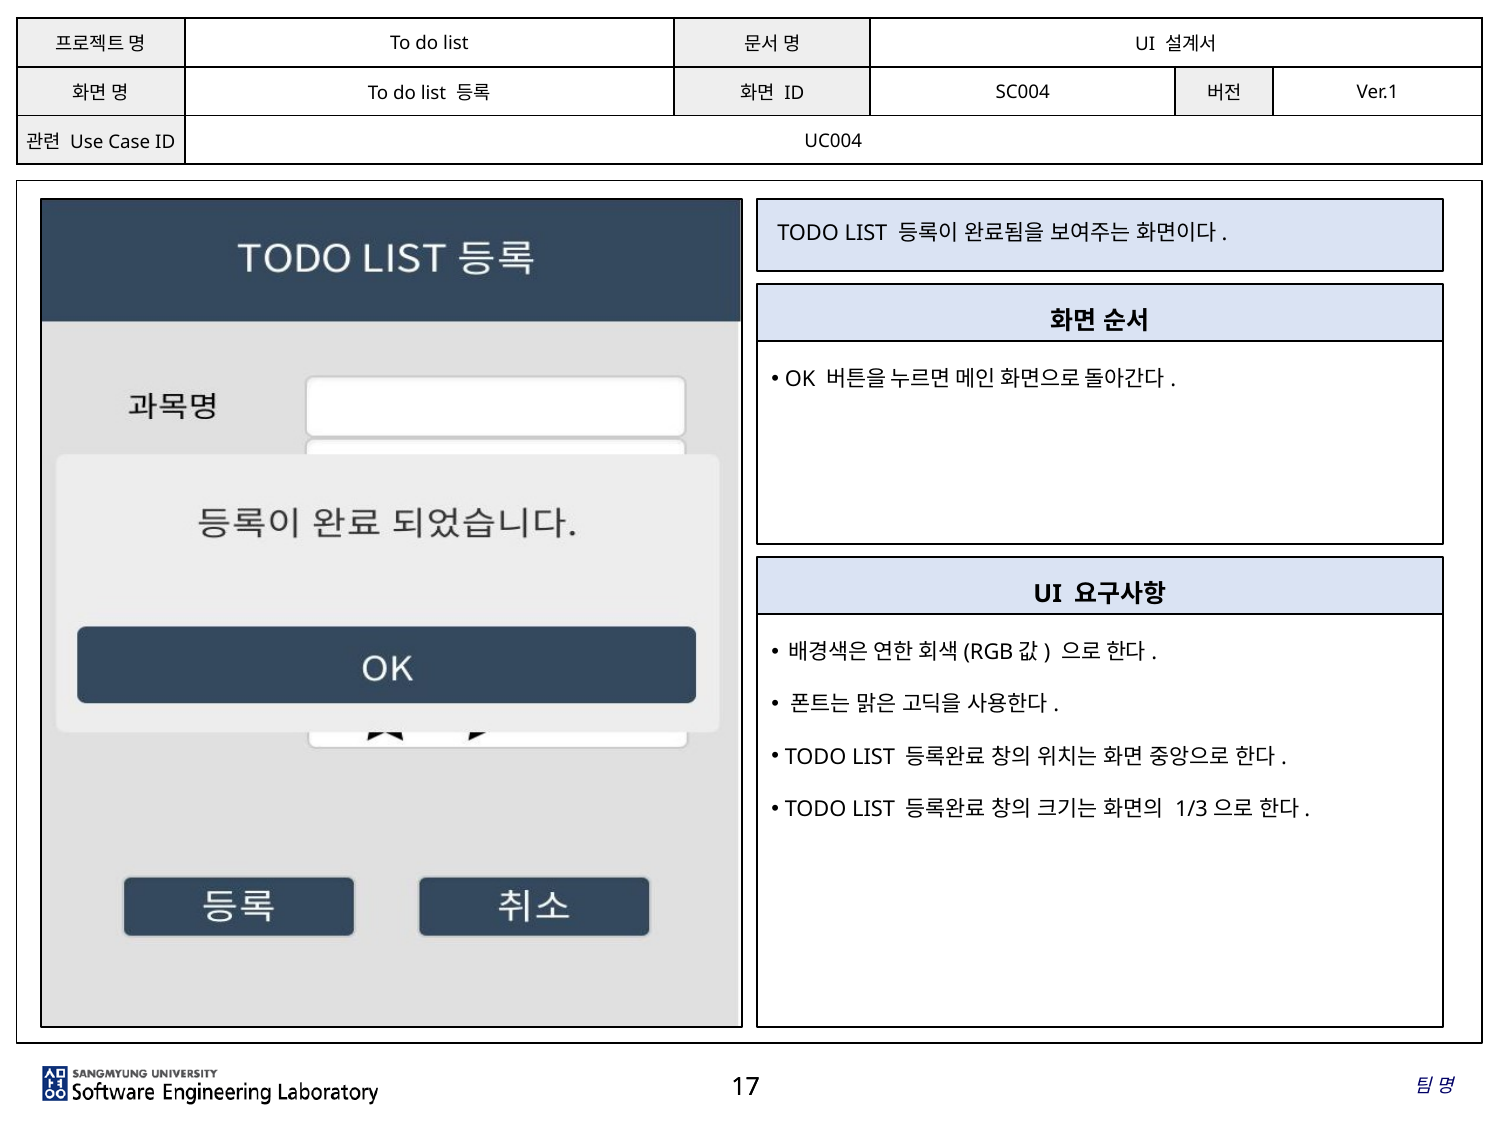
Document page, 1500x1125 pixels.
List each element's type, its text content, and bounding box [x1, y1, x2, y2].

table_cell UC004 [186, 116, 1481, 163]
table_header 문서 명 [675, 19, 869, 66]
table_header To do list [186, 19, 673, 66]
table_cell To do list 등록 [186, 68, 673, 115]
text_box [756, 284, 1444, 544]
table_cell Ver.1 [1274, 68, 1481, 115]
picture [42, 1066, 382, 1106]
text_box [756, 556, 1444, 1028]
text_box TODO LIST 등록이 완료됨을 보여주는 화면이다. [756, 198, 1444, 271]
footer 팀 명 [994, 1060, 1454, 1110]
table_cell 관련 Use Case ID [18, 116, 184, 163]
table_header UI 설계서 [871, 19, 1481, 66]
table_cell SC004 [871, 68, 1174, 115]
table_cell 버전 [1176, 68, 1272, 115]
text_box [41, 198, 743, 1028]
table_cell 화면 명 [18, 68, 184, 115]
table_header 프로젝트 명 [18, 19, 184, 66]
table_cell 화면 ID [675, 68, 869, 115]
